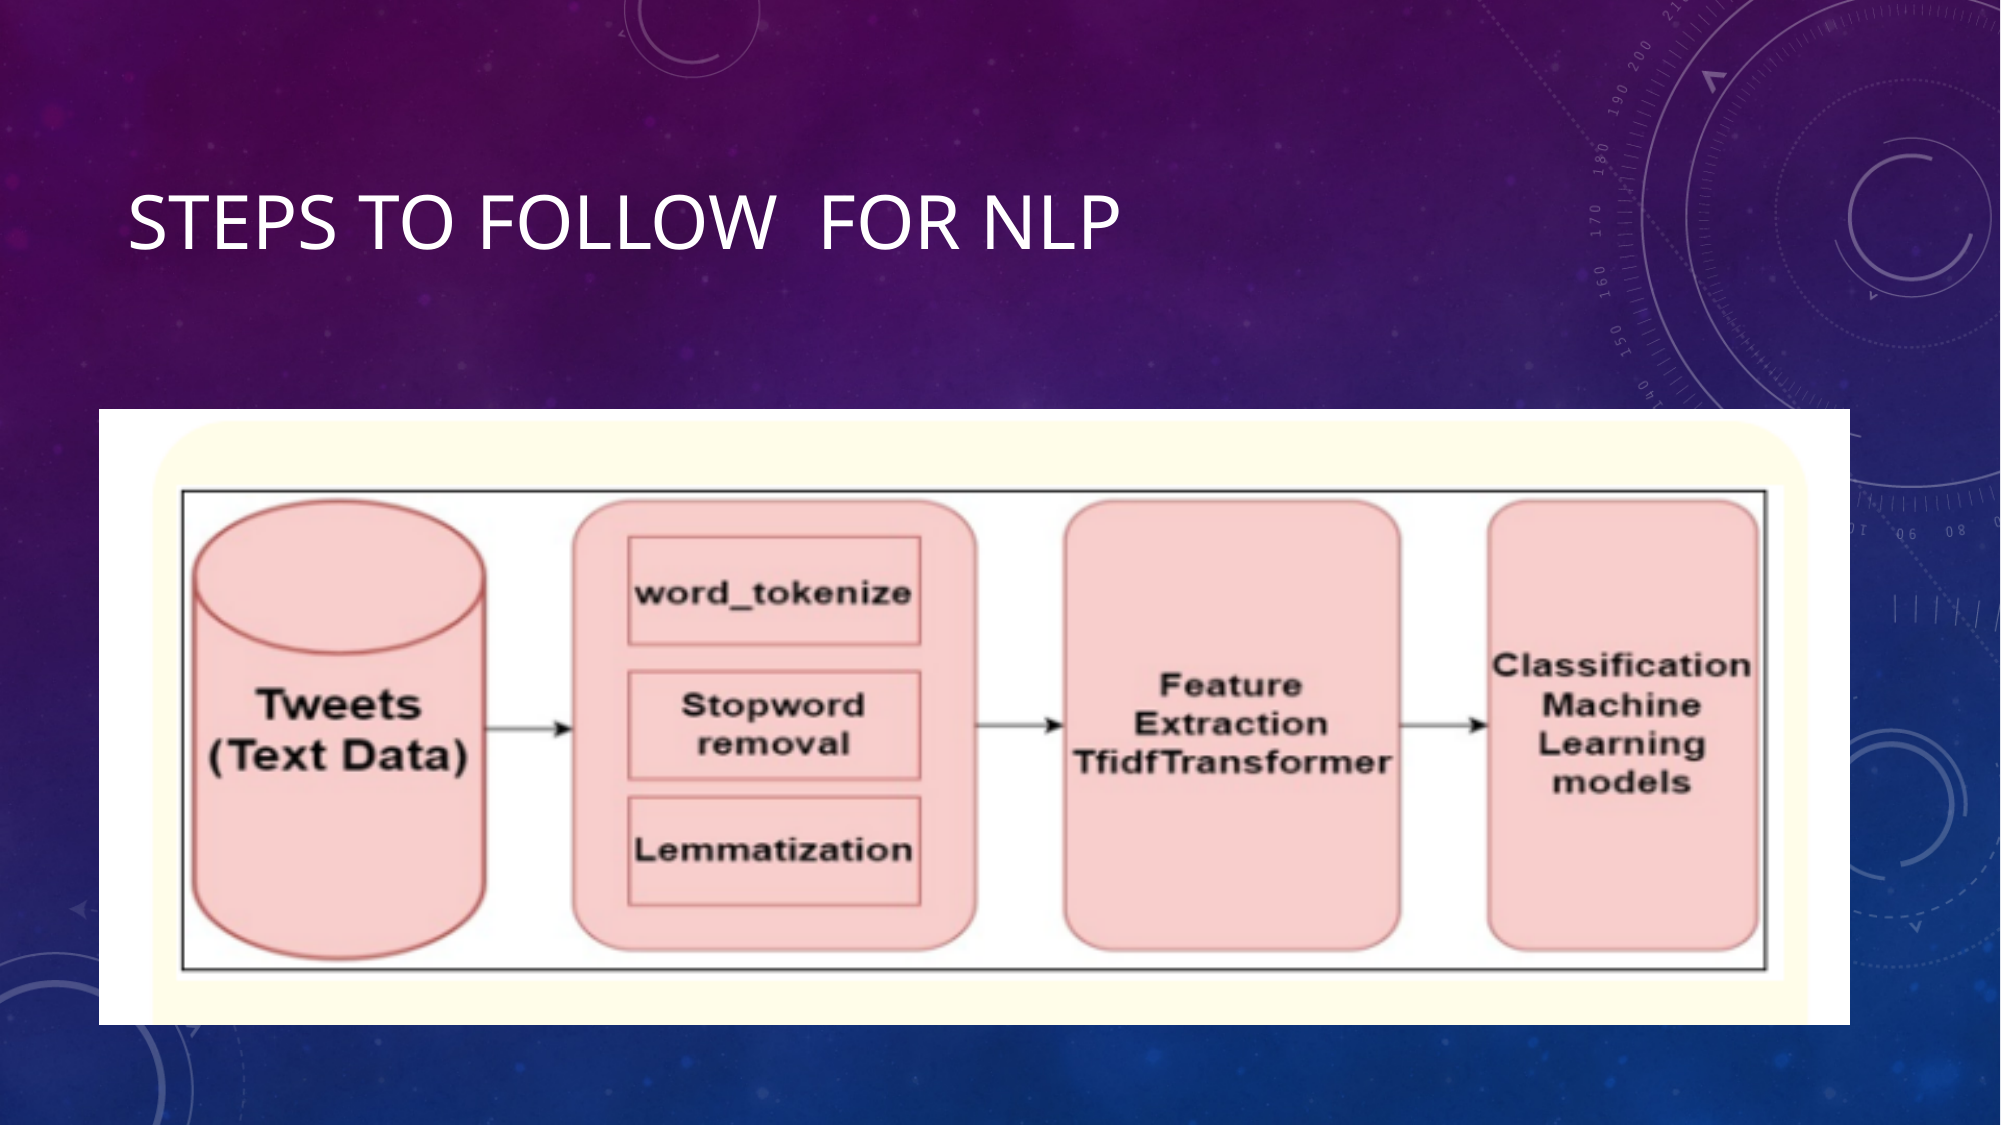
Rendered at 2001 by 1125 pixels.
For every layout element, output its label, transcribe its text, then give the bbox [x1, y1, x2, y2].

title Steps to follow for NLP [112, 99, 1775, 339]
picture [0, 0, 2001, 1125]
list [99, 409, 1851, 1026]
